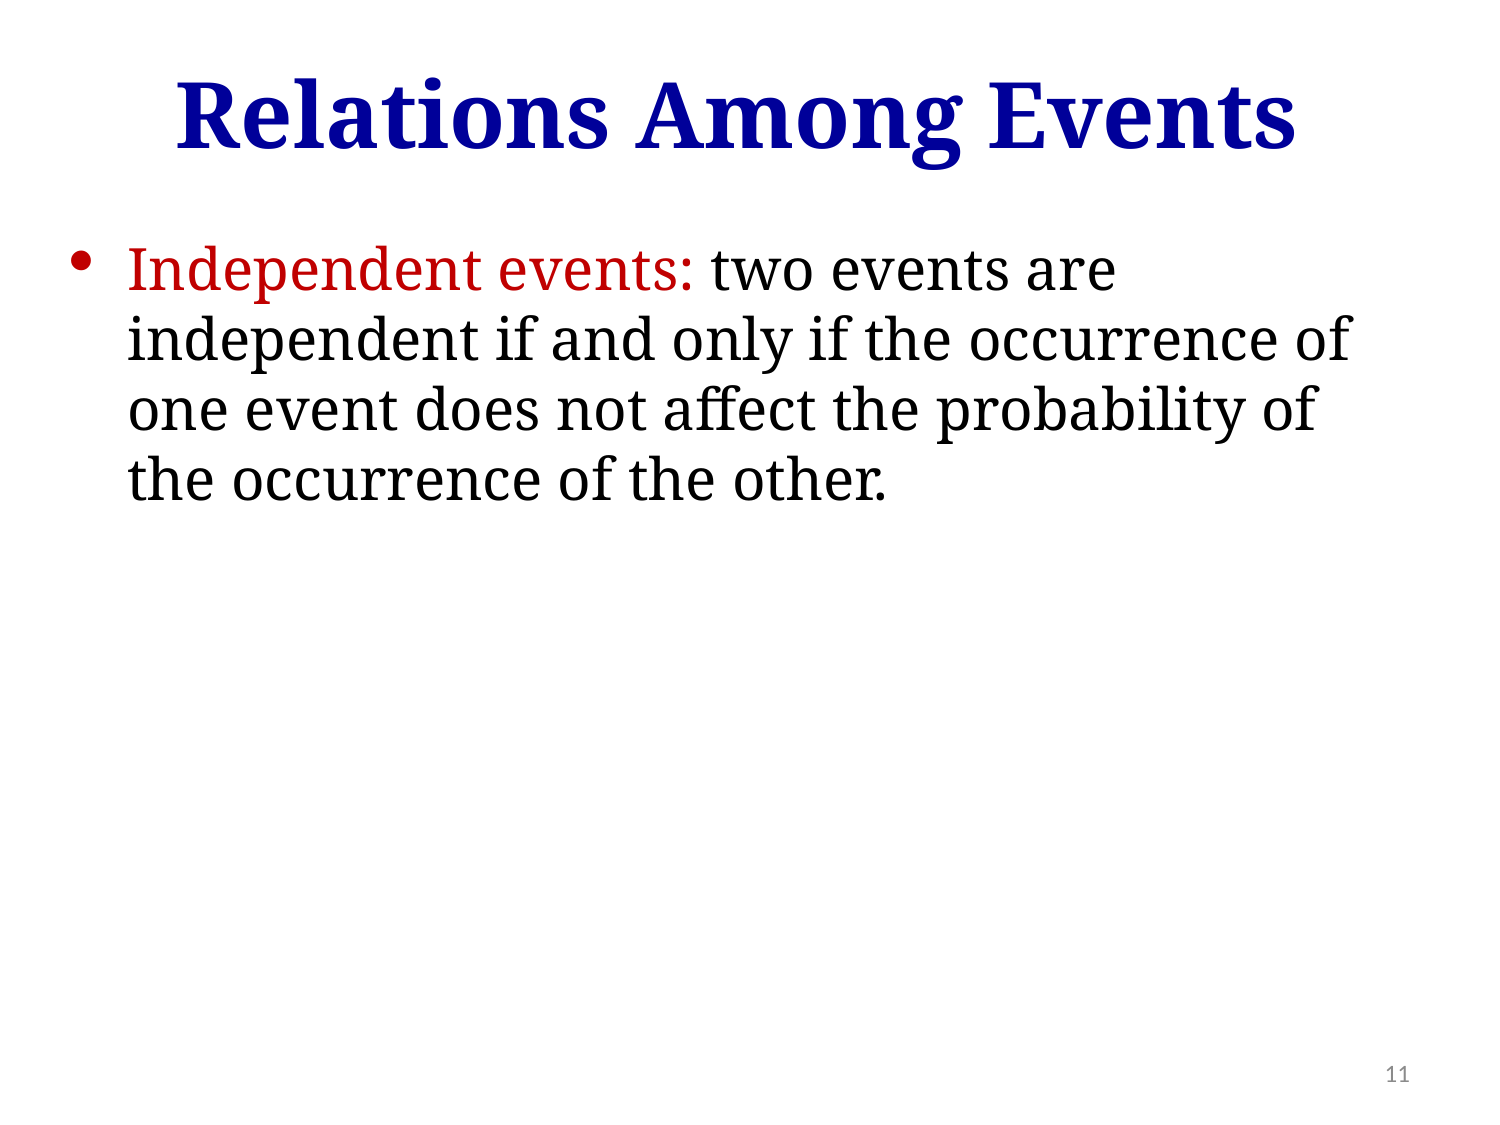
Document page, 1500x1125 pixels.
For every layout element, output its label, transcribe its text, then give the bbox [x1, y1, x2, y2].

text_box Relations Among Events [50, 49, 1425, 175]
list Independent events: two events are independent if and only if the occurrence of one event does not affect the probability of the occurrence of the other. [56, 224, 1419, 688]
slide_number 11 [1074, 1042, 1425, 1103]
